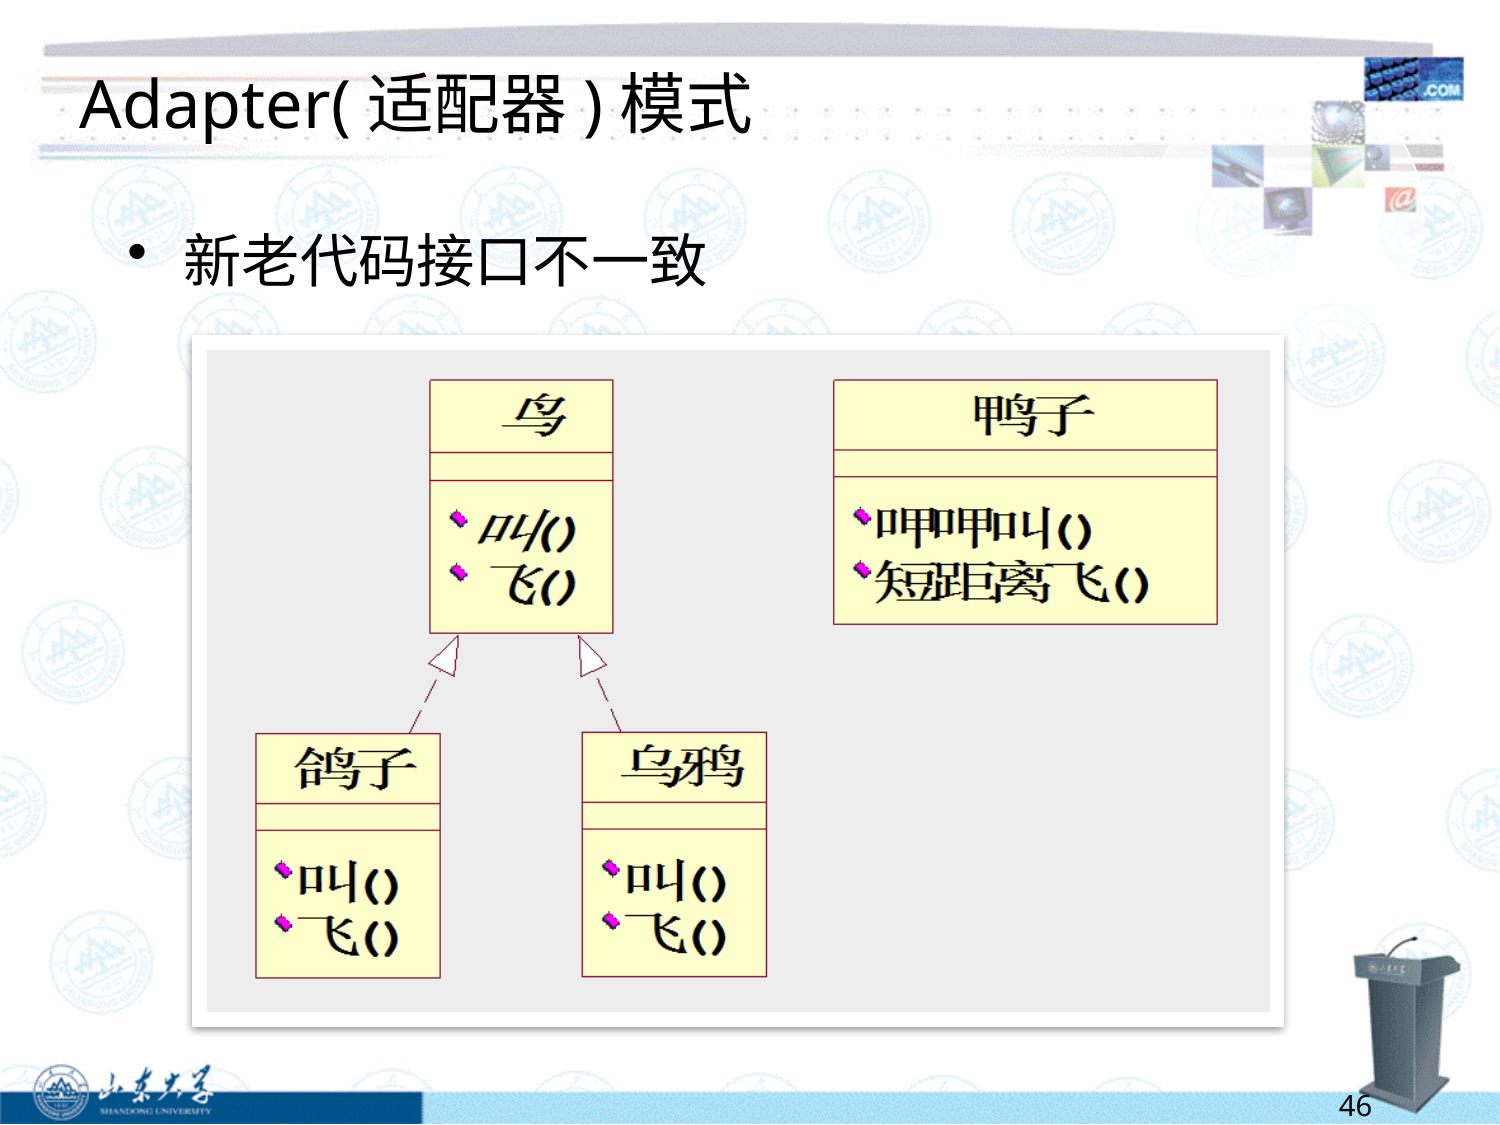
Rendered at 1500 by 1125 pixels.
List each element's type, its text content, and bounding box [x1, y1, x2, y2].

slide_number 46 [1074, 1082, 1388, 1125]
list 新老代码接口不一致 [112, 216, 1438, 322]
picture [0, 1, 1500, 1124]
title Adapter(适配器)模式 [64, 54, 1424, 149]
